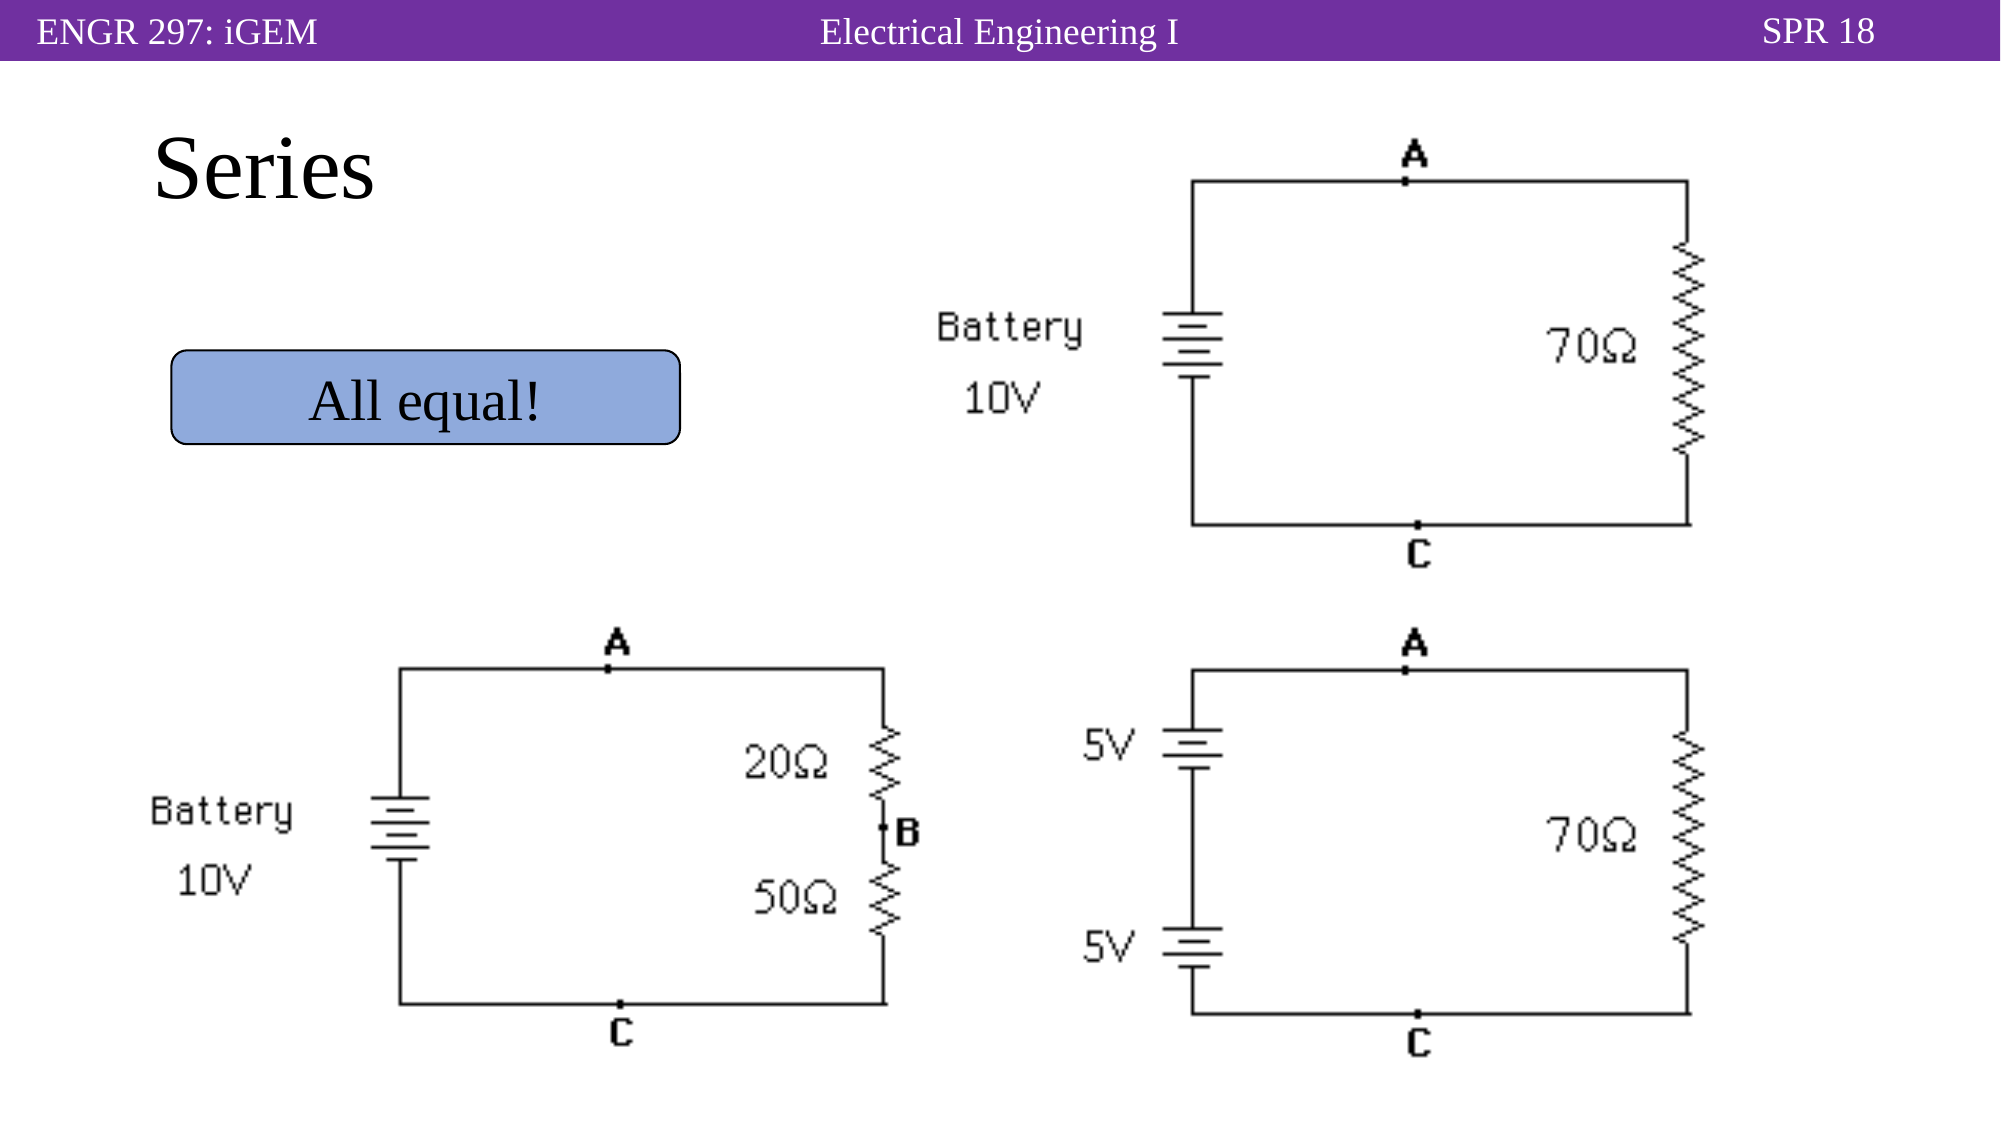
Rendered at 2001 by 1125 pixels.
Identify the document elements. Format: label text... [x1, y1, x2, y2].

text_box All equal! [170, 349, 682, 446]
picture [88, 613, 1863, 1105]
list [874, 124, 1863, 613]
title Series [137, 59, 1863, 278]
